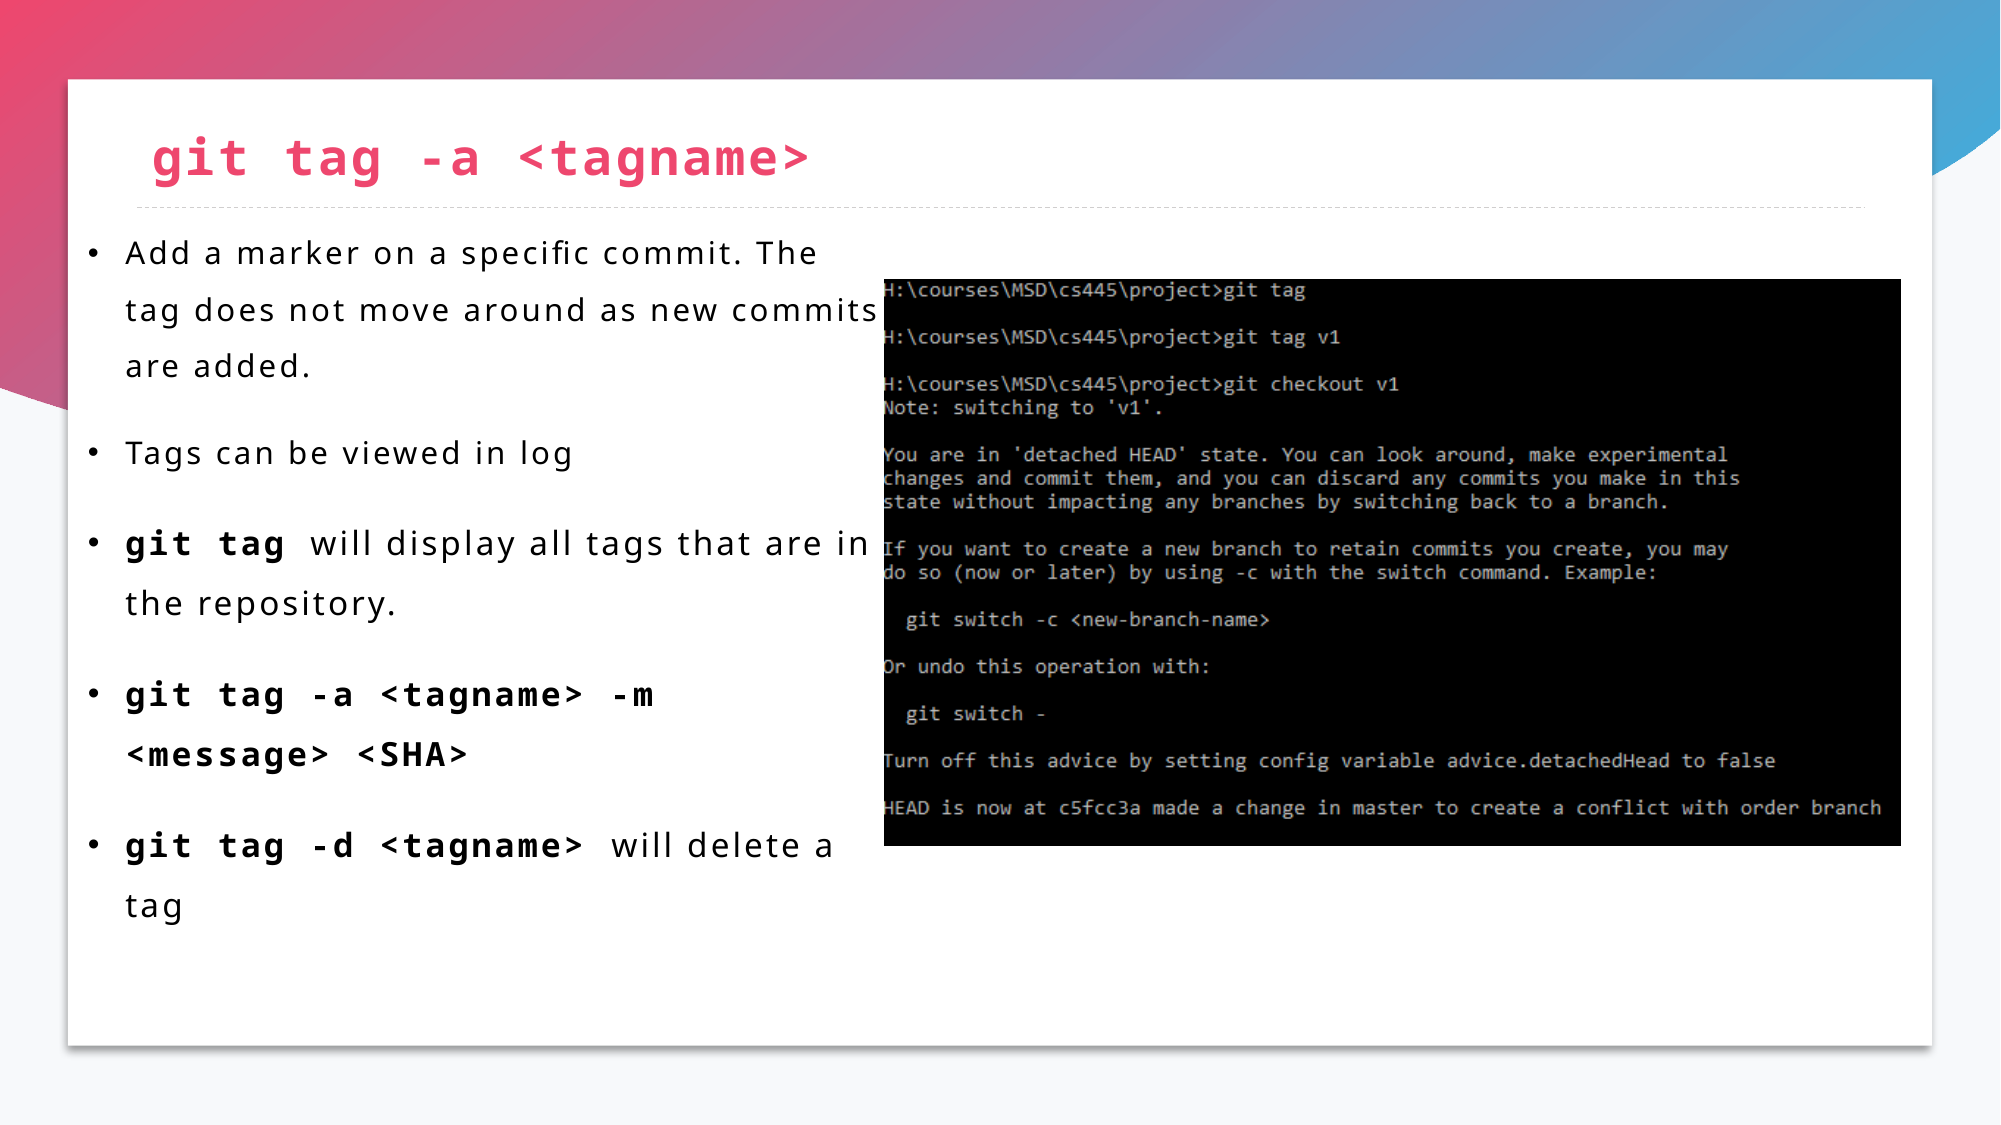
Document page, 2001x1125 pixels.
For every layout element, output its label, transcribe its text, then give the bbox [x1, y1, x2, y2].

picture [884, 279, 1901, 846]
list Add a marker on a specific commit. The tag does not move around as new commits are added. Tags can be viewed in log git tag will display all tags that are in the repository. git tag -a <tagname> -m <message> <SHA> git tag -d <tagname> will delete a tag [72, 207, 899, 1014]
title git tag -a <tagname> [137, 111, 1863, 208]
